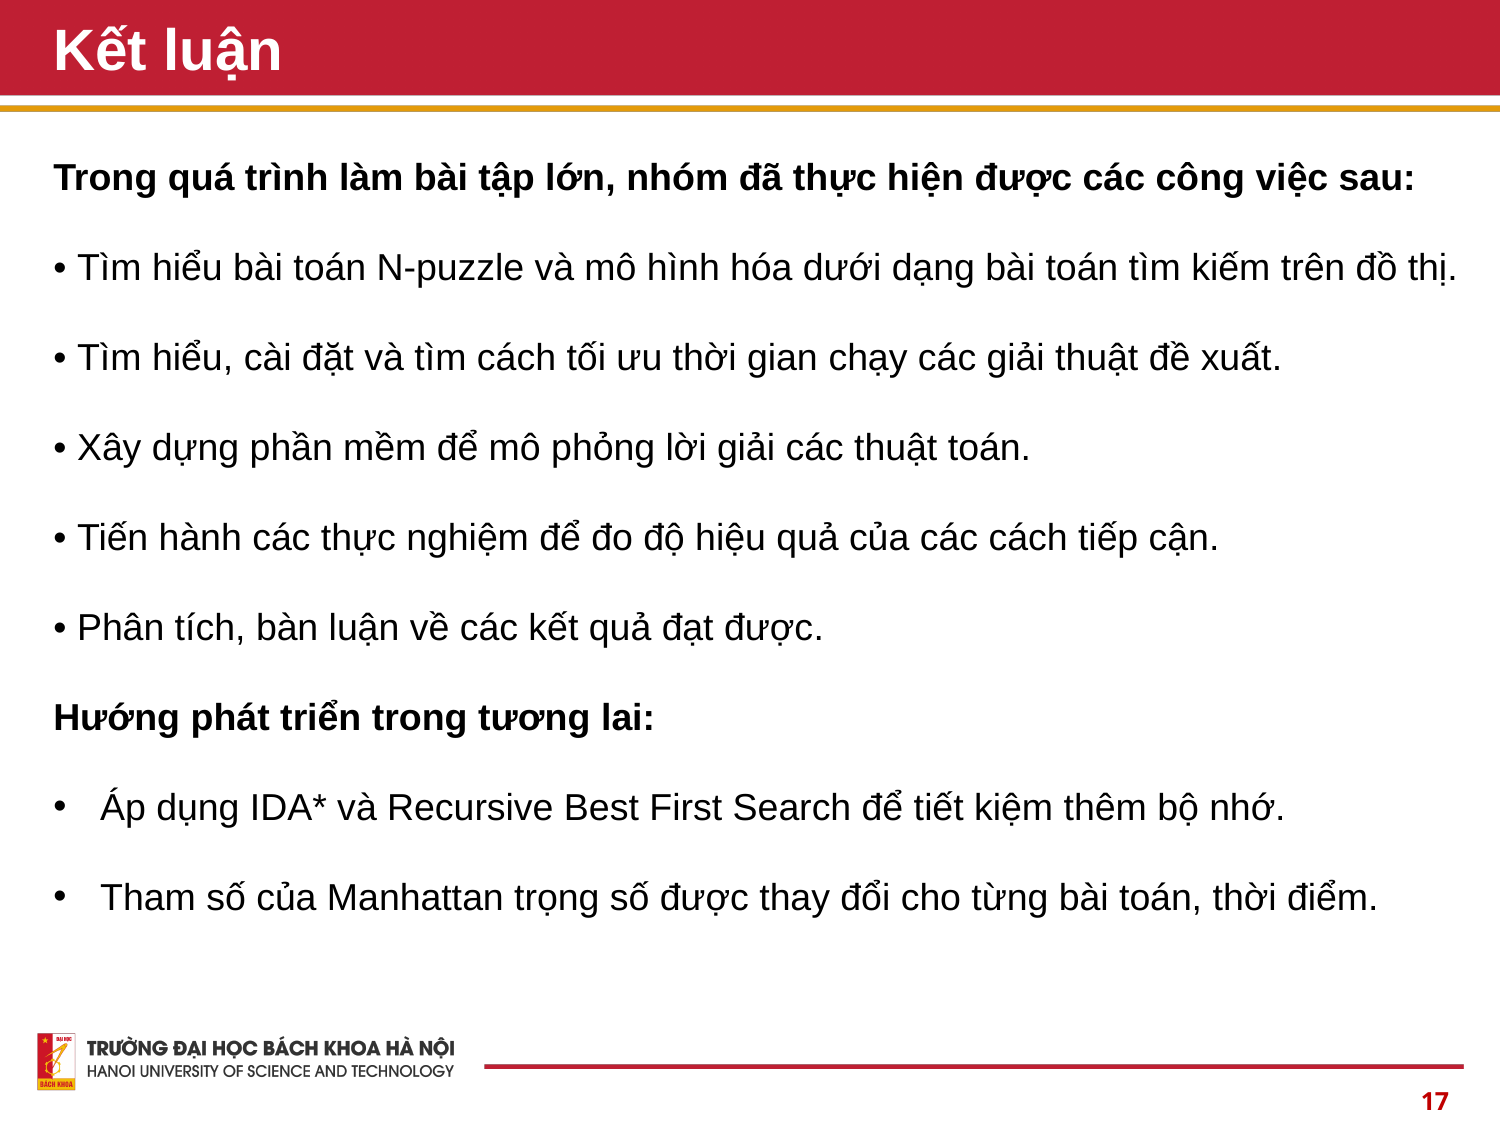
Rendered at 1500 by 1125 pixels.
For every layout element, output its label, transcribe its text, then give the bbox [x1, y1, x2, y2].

text_box Trong quá trình làm bài tập lớn, nhóm đã thực hiện được các công việc sau: • Tìm hiểu bài toán N-puzzle và mô hình hóa dưới dạng bài toán tìm kiếm trên đồ thị. • Tìm hiểu, cài đặt và tìm cách tối ưu thời gian chạy các giải thuật đề xuất. • Xây dựng phần mềm để mô phỏng lời giải các thuật toán. • Tiến hành các thực nghiệm để đo độ hiệu quả của các cách tiếp cận. • Phân tích, bàn luận về các kết quả đạt được. Hướng phát triển trong tương lai: Áp dụng IDA* và Recursive Best First Search để tiết kiệm thêm bộ nhớ. Tham số của Manhattan trọng số được thay đổi cho từng bài toán, thời điểm. [38, 145, 1500, 926]
title Kết luận [38, 12, 1462, 87]
picture [0, 0, 1500, 1125]
slide_number 17 [1126, 1078, 1464, 1125]
